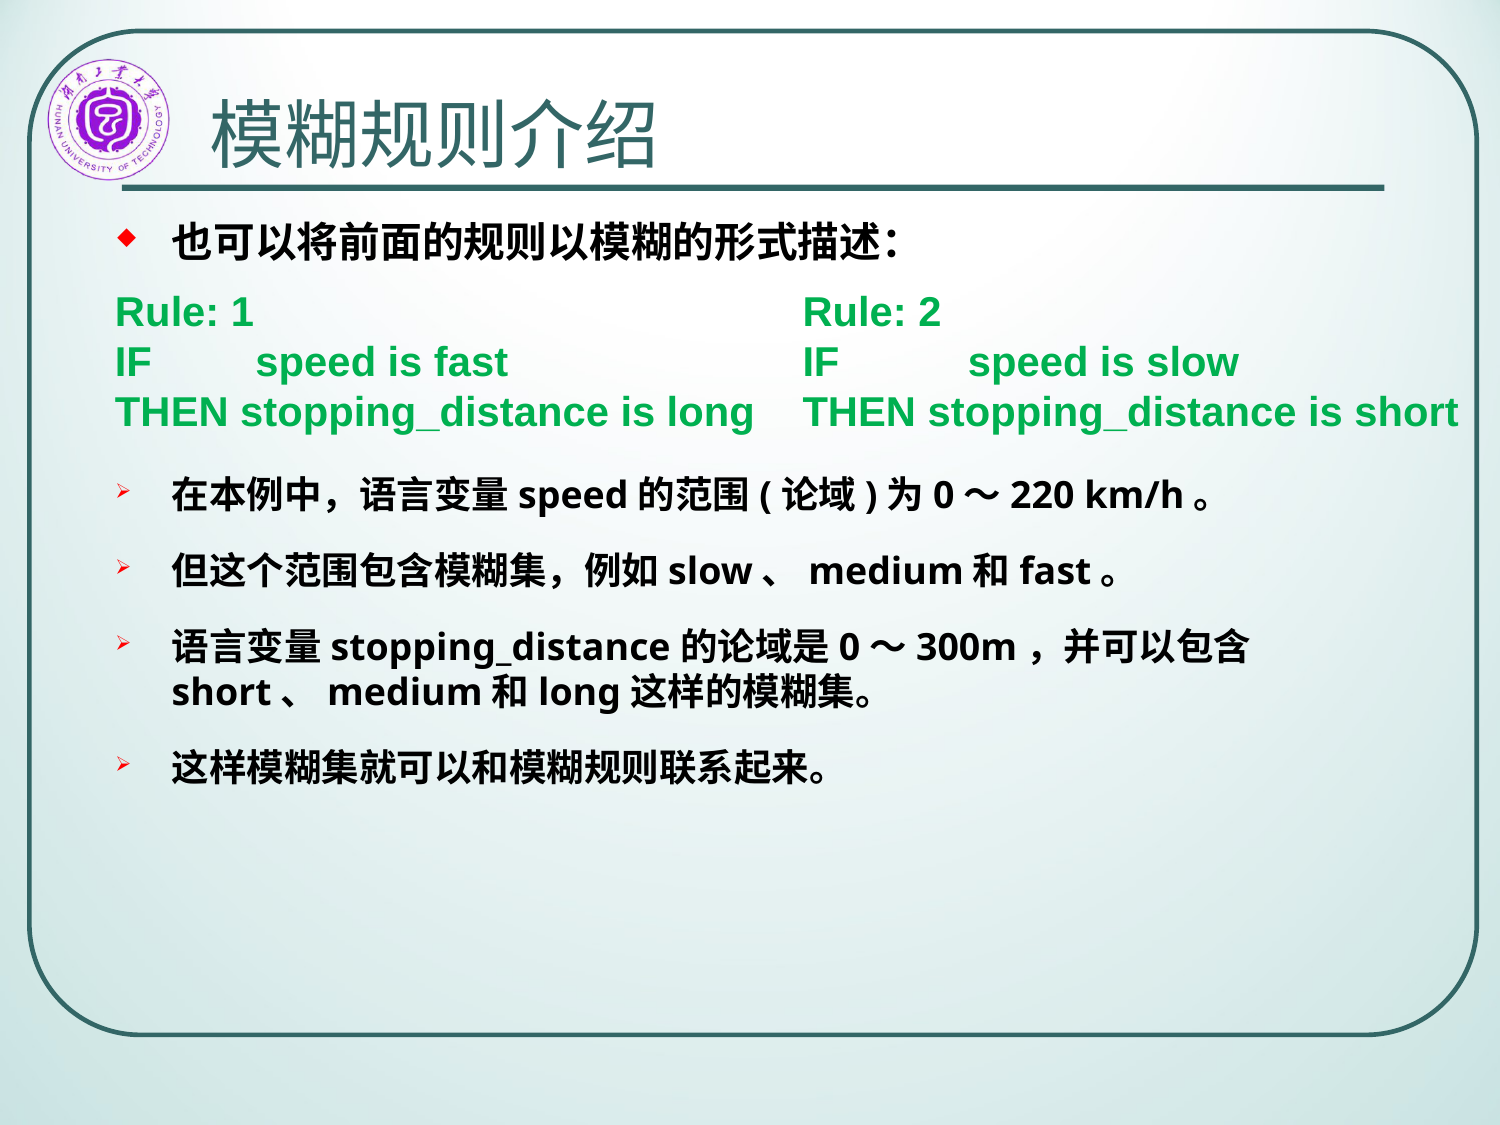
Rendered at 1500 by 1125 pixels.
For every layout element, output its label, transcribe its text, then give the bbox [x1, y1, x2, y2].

list 也可以将前面的规则以模糊的形式描述： 在本例中，语言变量speed的范围(论域)为0～220 km/h。 但这个范围包含模糊集，例如slow、medium和fast。 语言变量stopping_distance的论域是0～300m，并可以包含short、medium和long这样的模糊集。 这样模糊集就可以和模糊规则联系起来。 [100, 208, 1500, 277]
list 也可以将前面的规则以模糊的形式描述： 在本例中，语言变量speed的范围(论域)为0～220 km/h。 但这个范围包含模糊集，例如slow、medium和fast。 语言变量stopping_distance的论域是0～300m，并可以包含short、medium和long这样的模糊集。 这样模糊集就可以和模糊规则联系起来。 [100, 443, 1500, 1035]
picture [0, 0, 1500, 1125]
text_box Rule: 1 Rule: 2 IF speed is fast IF speed is slow THEN stopping_distance is long THEN stopping_distance is short [100, 277, 1500, 443]
title 模糊规则介绍 [159, 66, 1422, 185]
